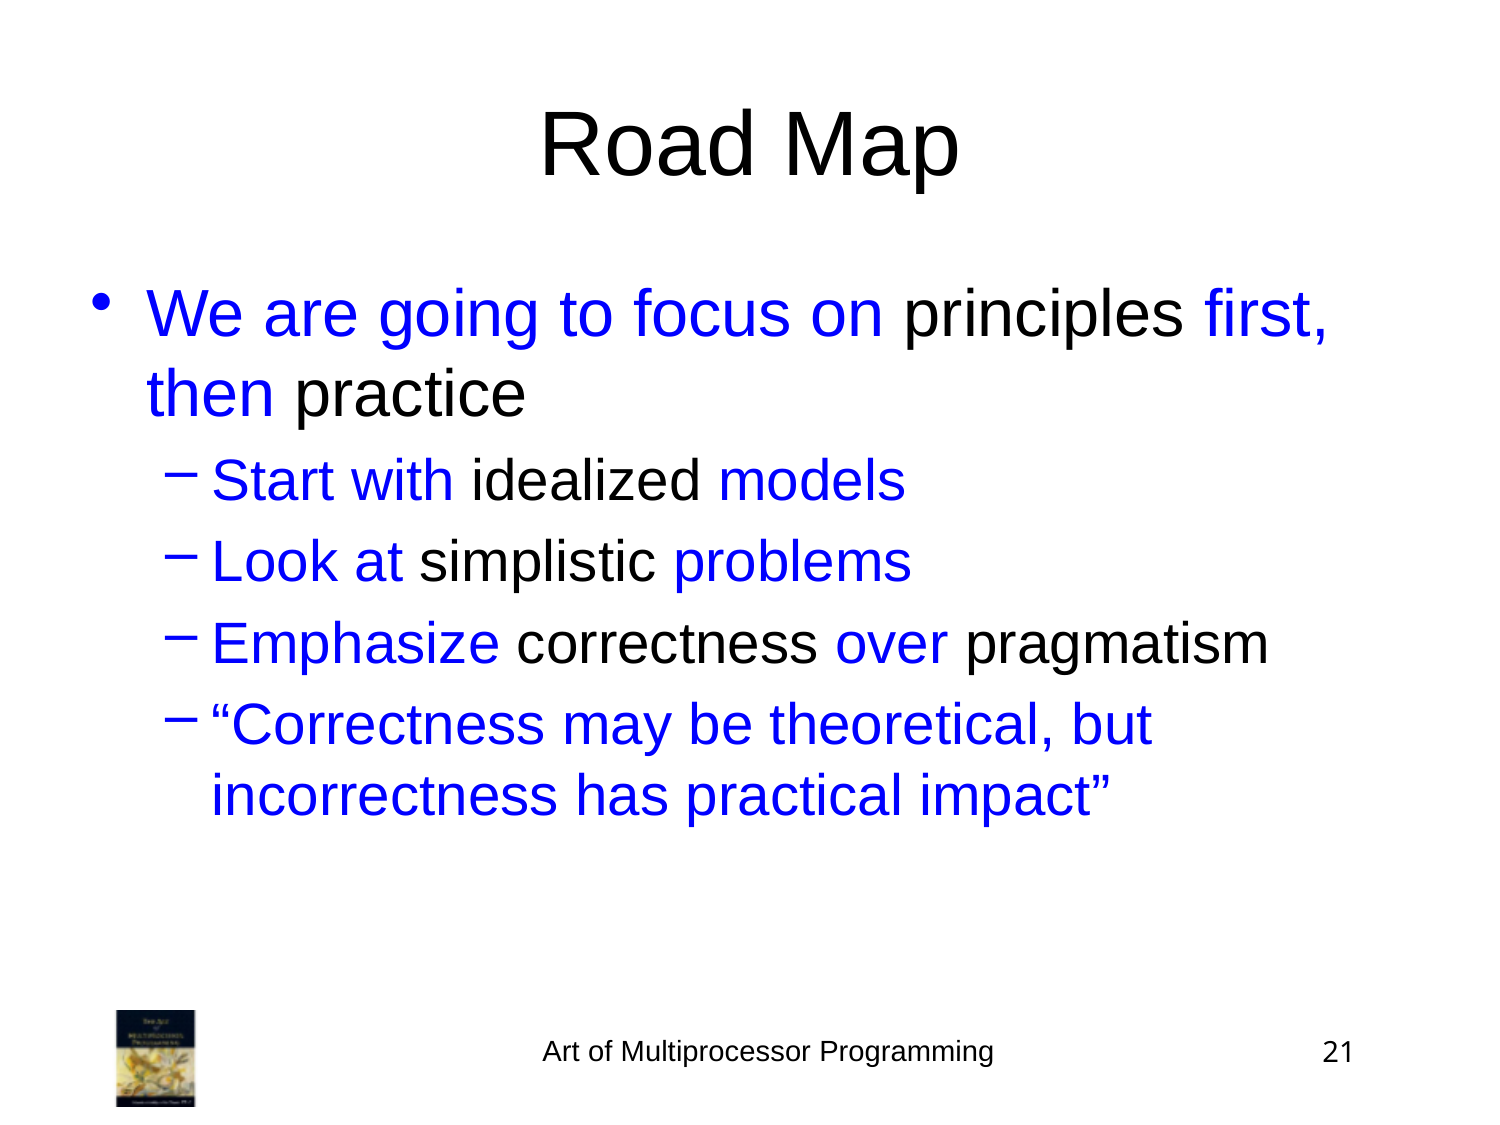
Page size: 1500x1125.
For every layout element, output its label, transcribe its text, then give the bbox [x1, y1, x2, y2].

picture [107, 1010, 204, 1107]
list We are going to focus on principles first, then practice Start with idealized models Look at simplistic problems Emphasize correctness over pragmatism “Correctness may be theoretical, but incorrectness has practical impact” [75, 262, 1425, 1005]
text_box 21 [1058, 1025, 1371, 1101]
footer Art of Multiprocessor Programming [512, 1024, 1026, 1103]
title Road Map [75, 45, 1425, 233]
